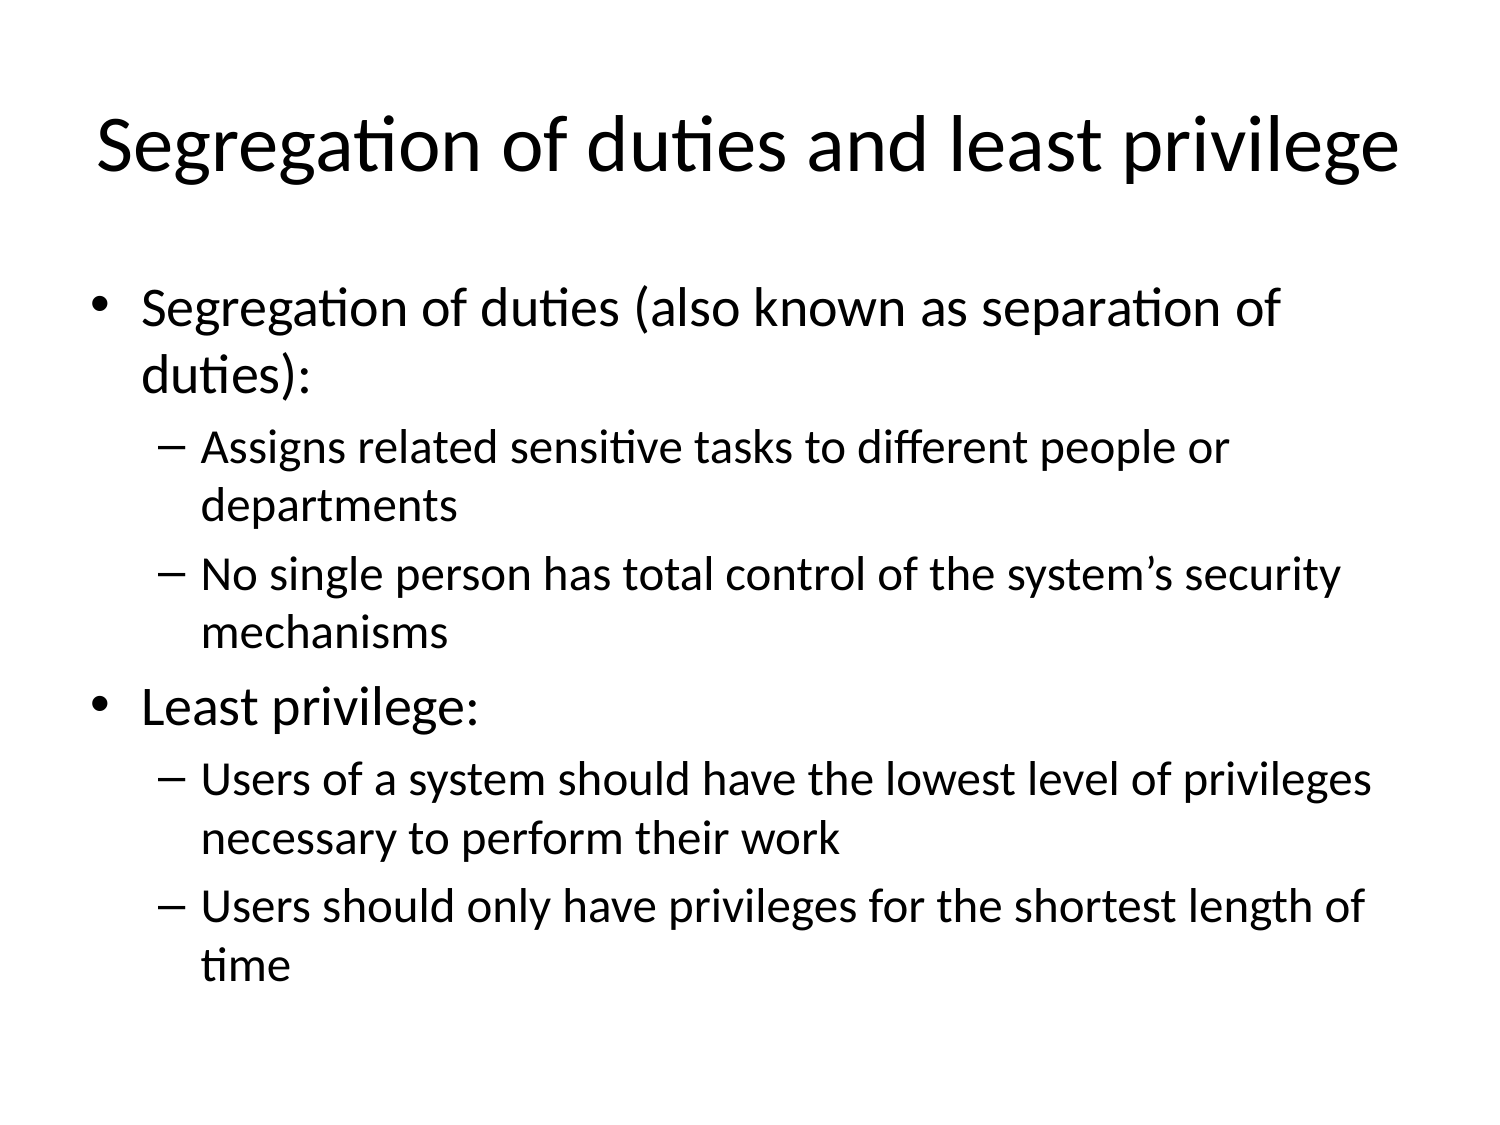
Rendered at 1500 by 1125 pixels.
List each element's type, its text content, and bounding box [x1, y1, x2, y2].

list Segregation of duties (also known as separation of duties): Assigns related sensitive tasks to different people or departments No single person has total control of the system’s security mechanisms Least privilege: Users of a system should have the lowest level of privileges necessary to perform their work Users should only have privileges for the shortest length of time [75, 262, 1425, 1005]
title Segregation of duties and least privilege [75, 45, 1425, 233]
